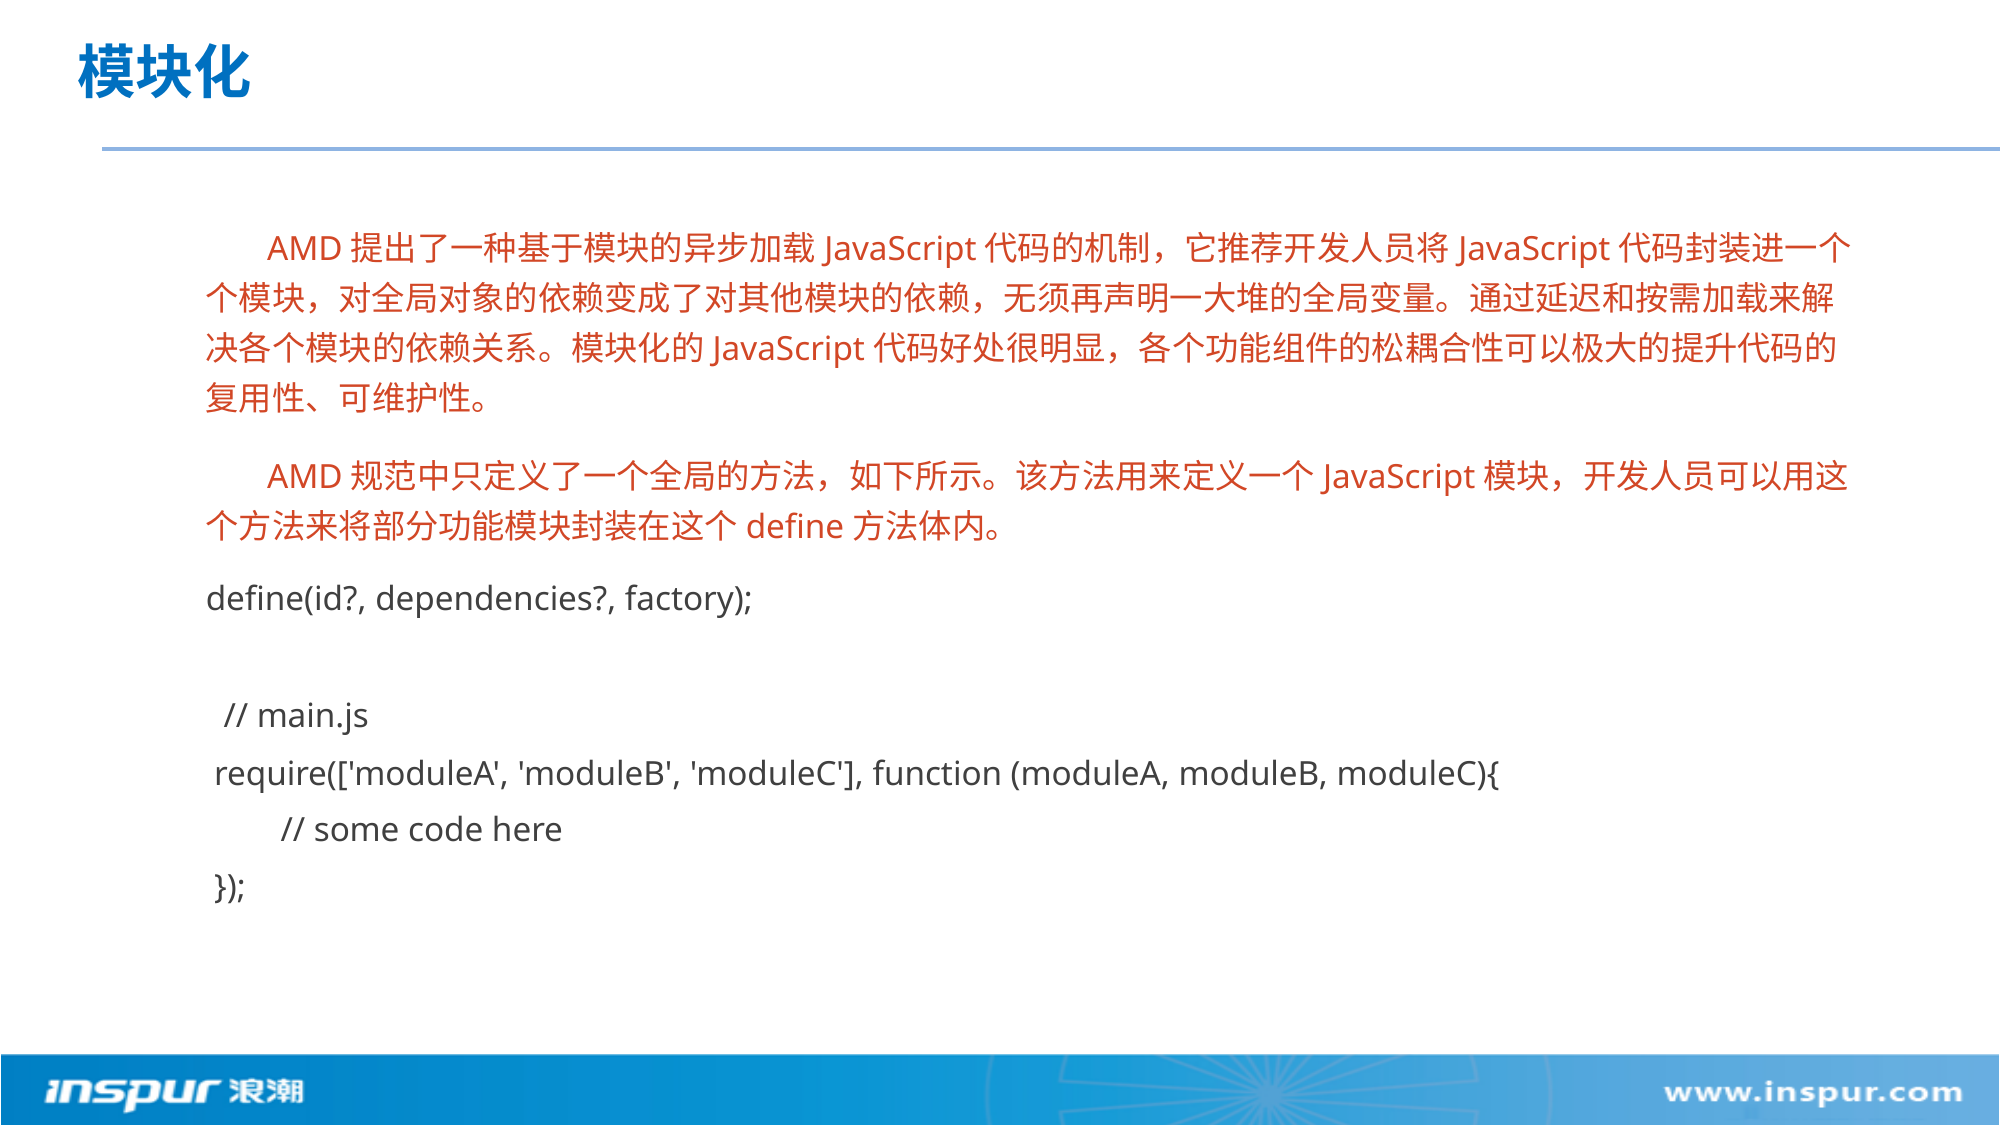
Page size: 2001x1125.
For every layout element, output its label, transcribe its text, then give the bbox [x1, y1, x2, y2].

text_box AMD规范中只定义了一个全局的方法，如下所示。该方法用来定义一个JavaScript模块，开发人员可以用这个方法来将部分功能模块封装在这个define方法体内。 [190, 437, 1876, 570]
picture [1, 1054, 1999, 1125]
text_box AMD提出了一种基于模块的异步加载JavaScript代码的机制，它推荐开发人员将JavaScript代码封装进一个个模块，对全局对象的依赖变成了对其他模块的依赖，无须再声明一大堆的全局变量。通过延迟和按需加载来解决各个模块的依赖关系。模块化的JavaScript代码好处很明显，各个功能组件的松耦合性可以极大的提升代码的复用性、可维护性。 [190, 209, 1876, 405]
text_box define(id?, dependencies?, factory); [190, 570, 1809, 698]
text_box // main.js require(['moduleA', 'moduleB', 'moduleC'], function (moduleA, moduleB, moduleC){ // some code here }); [124, 682, 1659, 913]
title 模块化 [62, 0, 1900, 141]
picture [230, 1077, 304, 1103]
